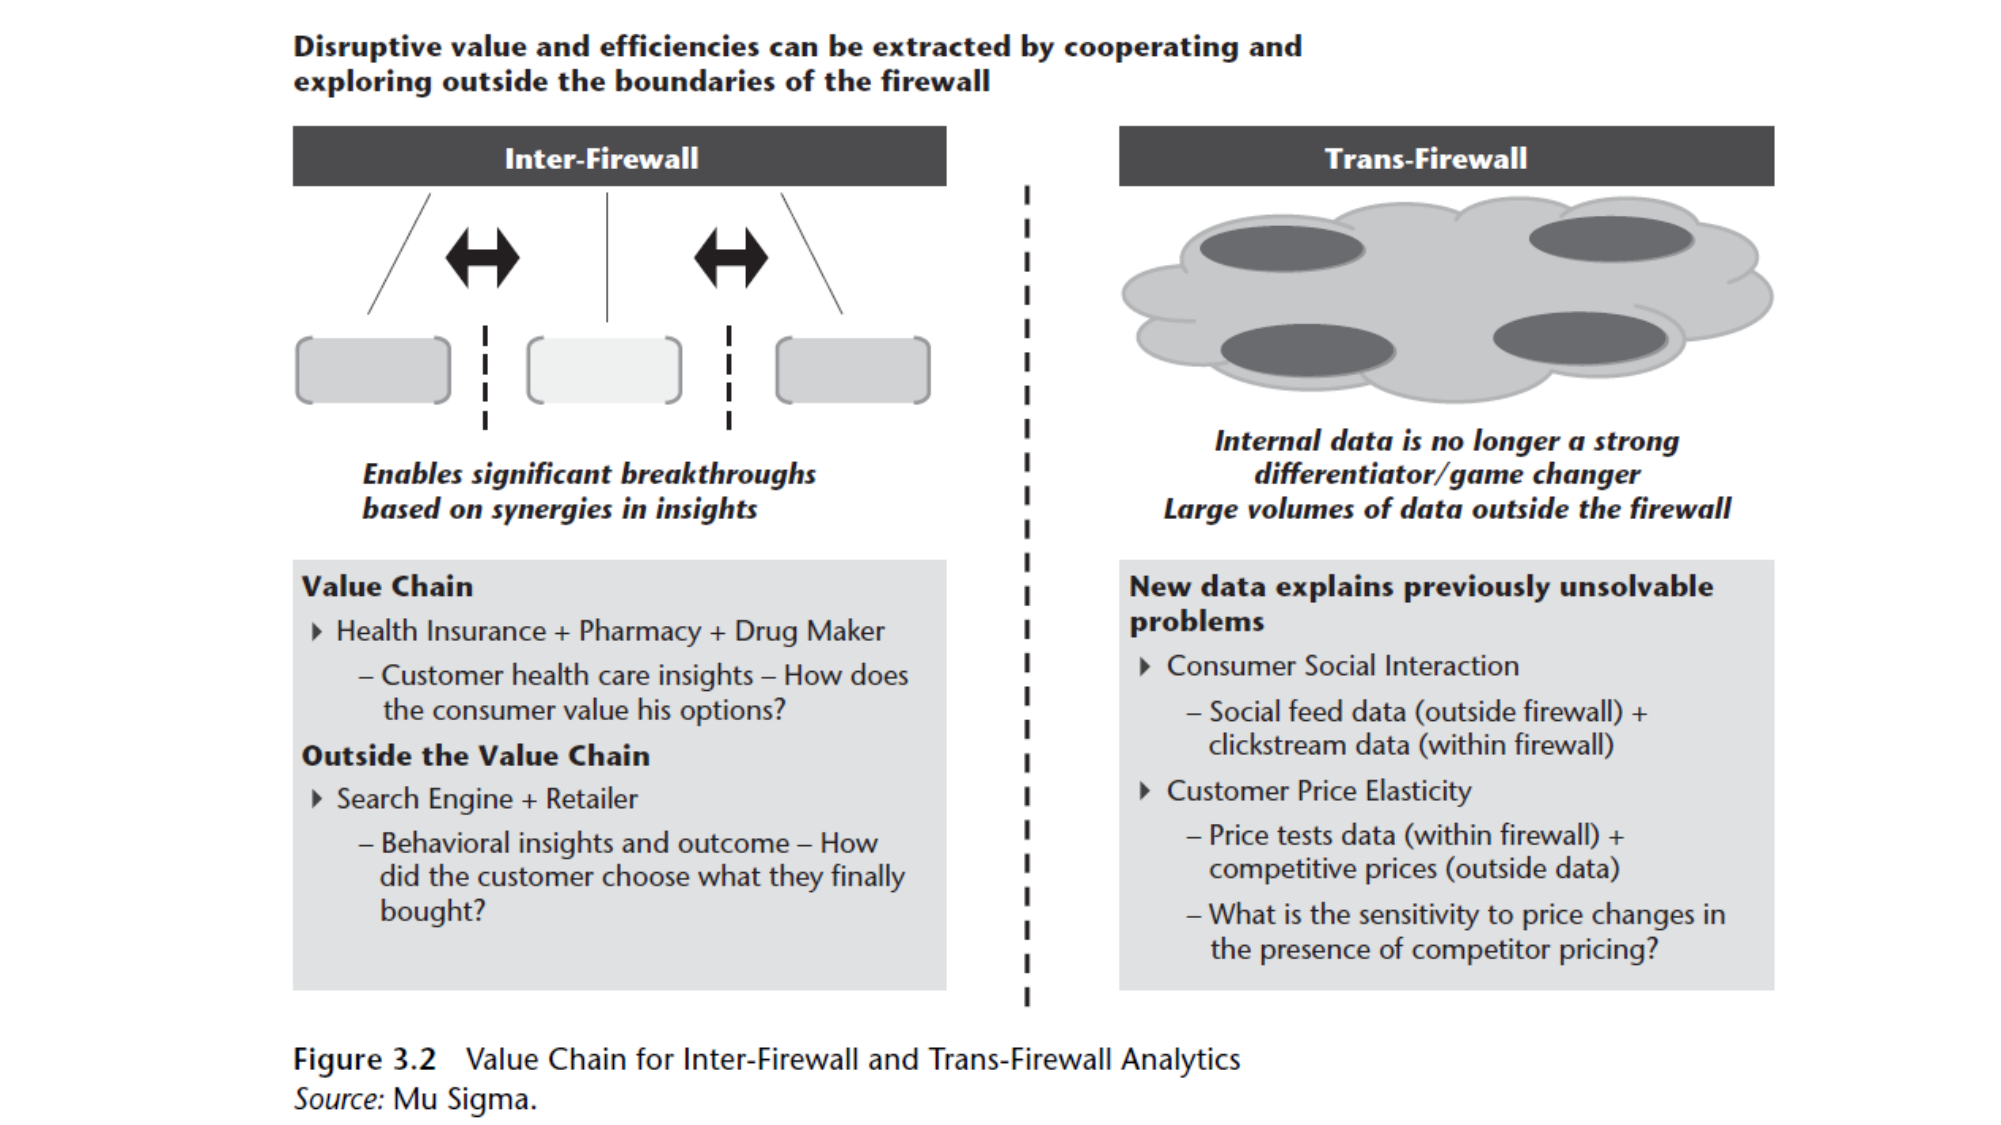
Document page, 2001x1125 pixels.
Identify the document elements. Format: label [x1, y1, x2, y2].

list [241, 17, 1872, 1125]
